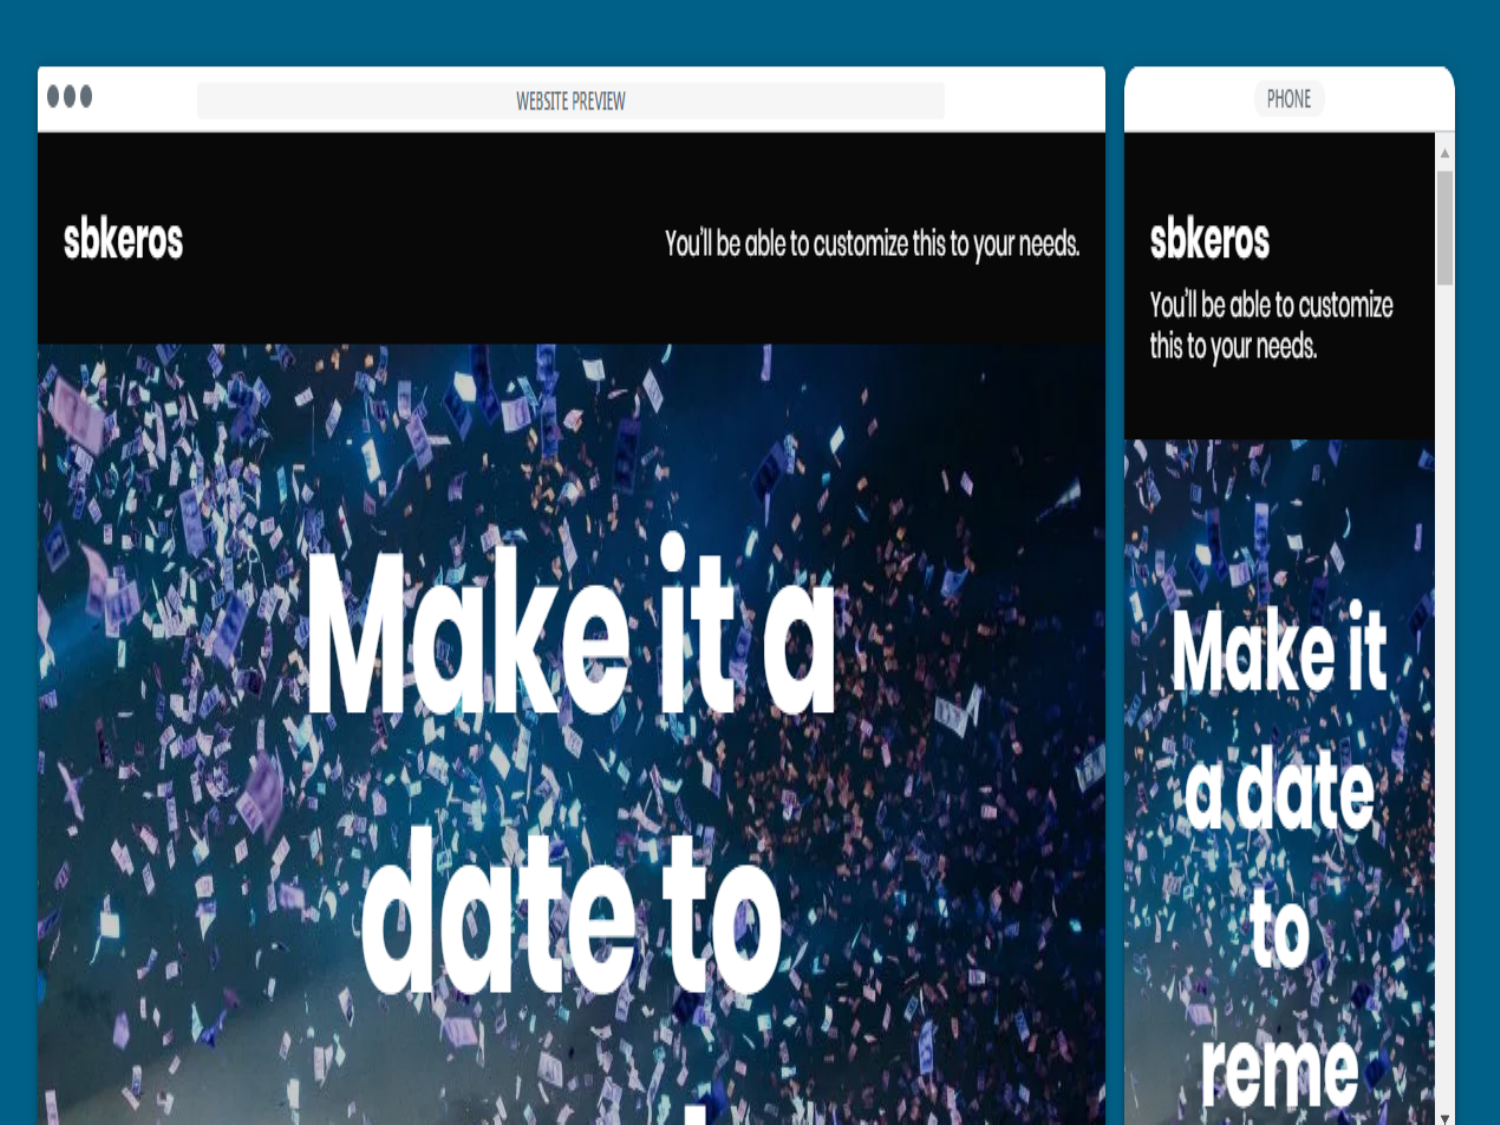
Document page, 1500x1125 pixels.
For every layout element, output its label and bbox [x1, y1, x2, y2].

picture [1125, 67, 1455, 1125]
picture [38, 67, 1105, 1125]
